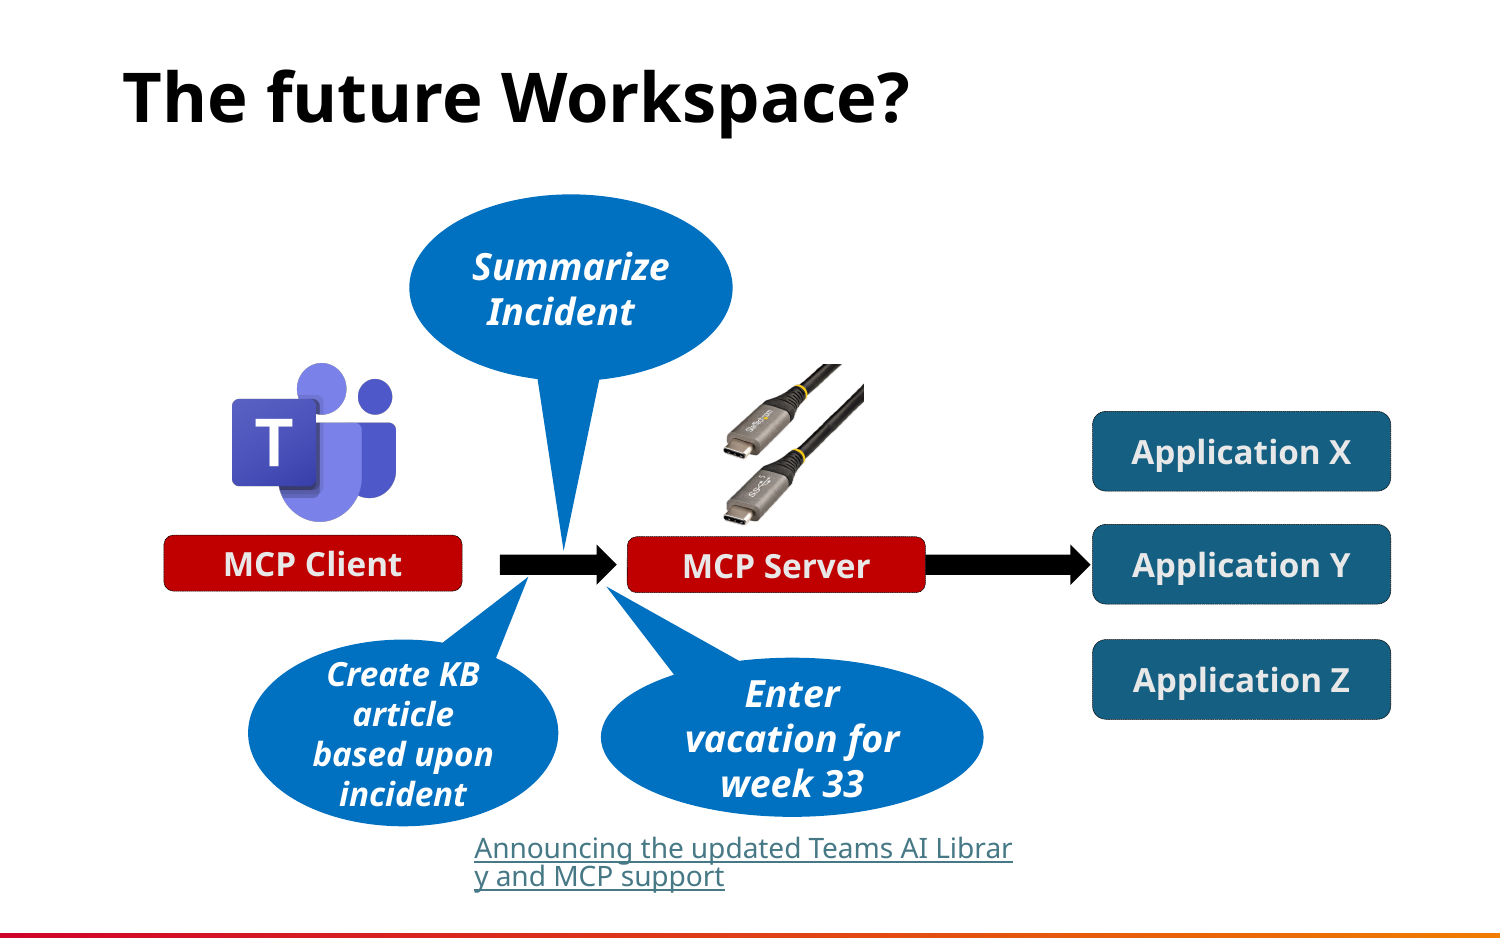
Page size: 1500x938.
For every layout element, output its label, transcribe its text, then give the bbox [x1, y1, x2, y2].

text_box MCP Server [625, 535, 928, 595]
text_box Enter vacation for week 33 [599, 585, 986, 819]
text_box Announcing the updated Teams AI Library and MCP support [463, 824, 1037, 874]
text_box Application Y [1090, 522, 1393, 606]
picture [231, 363, 397, 523]
text_box Application X [1090, 409, 1393, 493]
title The future Workspace? [107, 55, 1410, 146]
text_box Application Z [1090, 638, 1393, 721]
text_box Summarize Incident [407, 192, 735, 552]
text_box [923, 540, 1093, 589]
text_box Create KB article based upon incident [246, 571, 560, 828]
text_box MCP Client [162, 533, 464, 593]
picture [690, 364, 865, 536]
text_box [498, 540, 619, 589]
